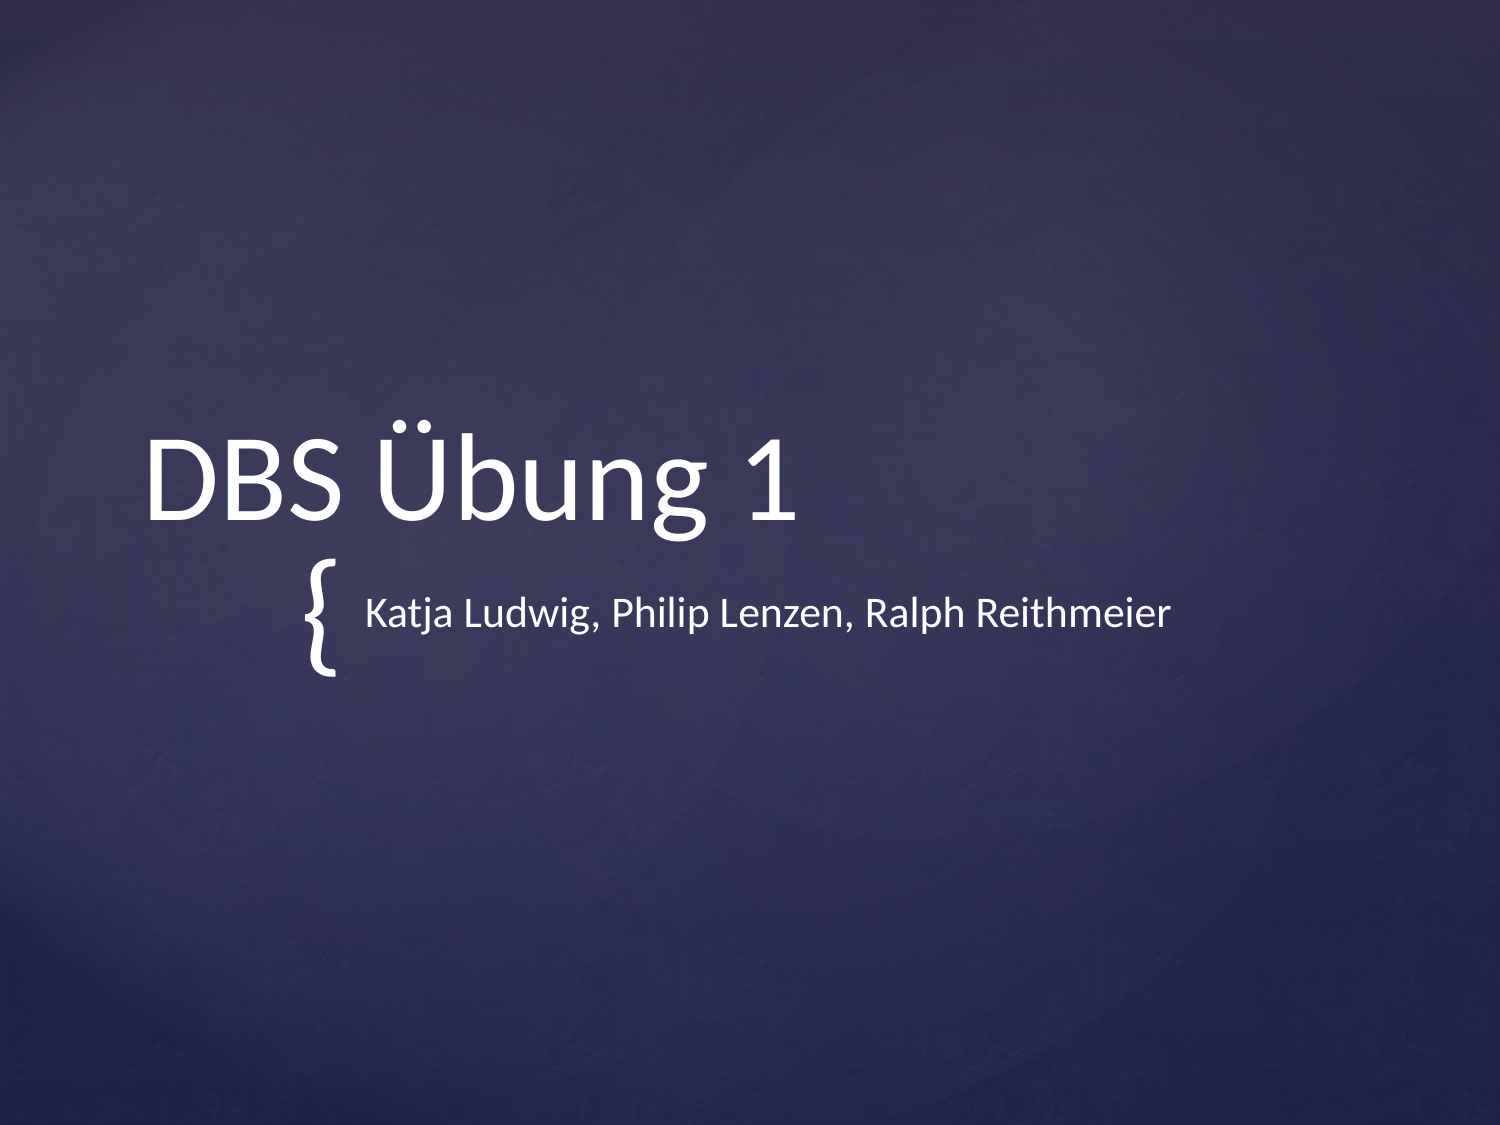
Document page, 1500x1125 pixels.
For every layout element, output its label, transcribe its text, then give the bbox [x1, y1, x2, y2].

title DBS Übung 1 [127, 200, 1365, 554]
subtitle Katja Ludwig, Philip Lenzen, Ralph Reithmeier [350, 553, 1363, 667]
